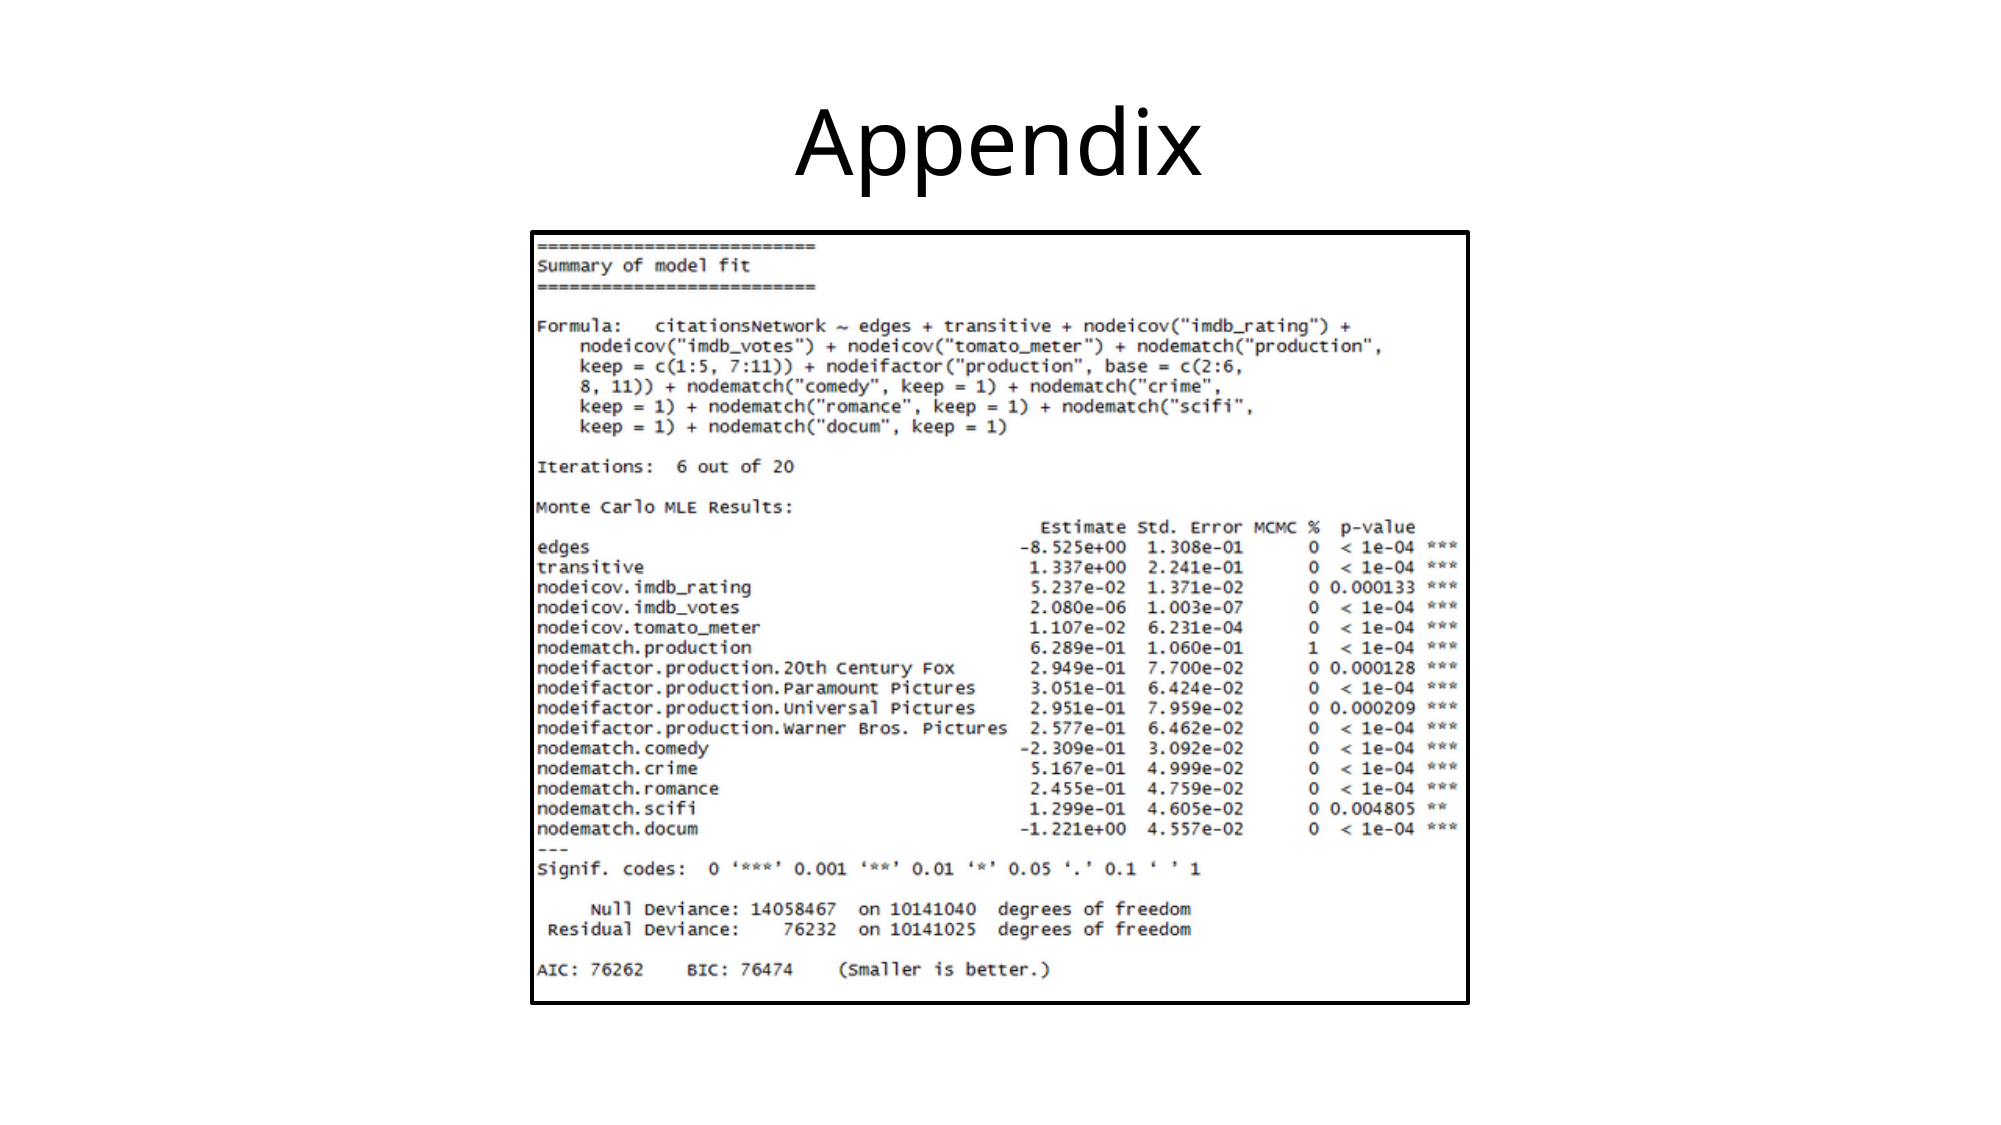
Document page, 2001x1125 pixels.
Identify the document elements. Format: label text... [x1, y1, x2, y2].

title Appendix [99, 45, 1900, 233]
text_box [530, 989, 1470, 1005]
picture [531, 232, 1469, 982]
